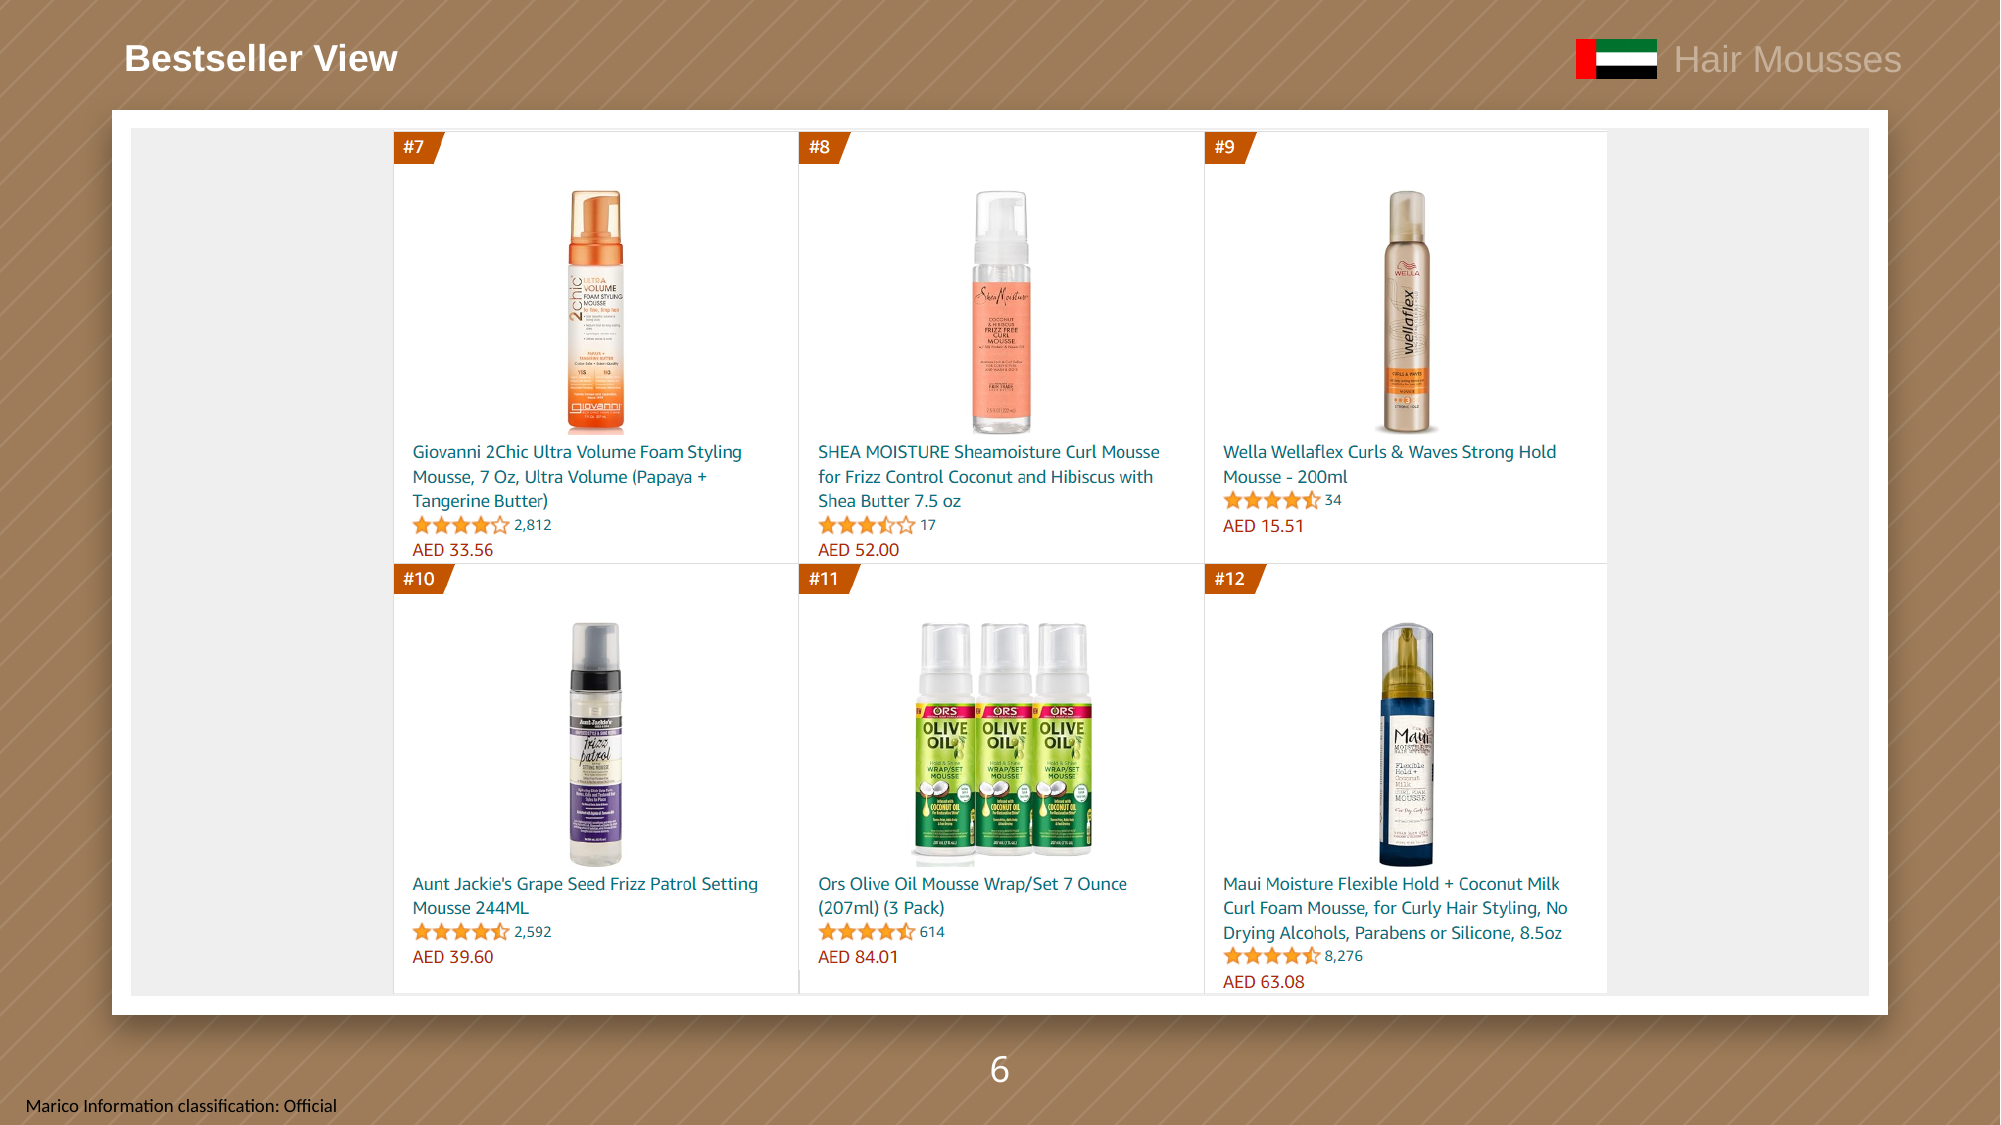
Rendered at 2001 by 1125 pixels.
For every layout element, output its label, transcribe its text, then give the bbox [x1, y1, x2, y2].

text_box Hair Mousses [1655, 28, 1917, 88]
picture [392, 130, 1608, 995]
text_box Bestseller View [109, 26, 896, 86]
picture [1576, 38, 1657, 80]
slide_number 6 [0, 1016, 2000, 1125]
